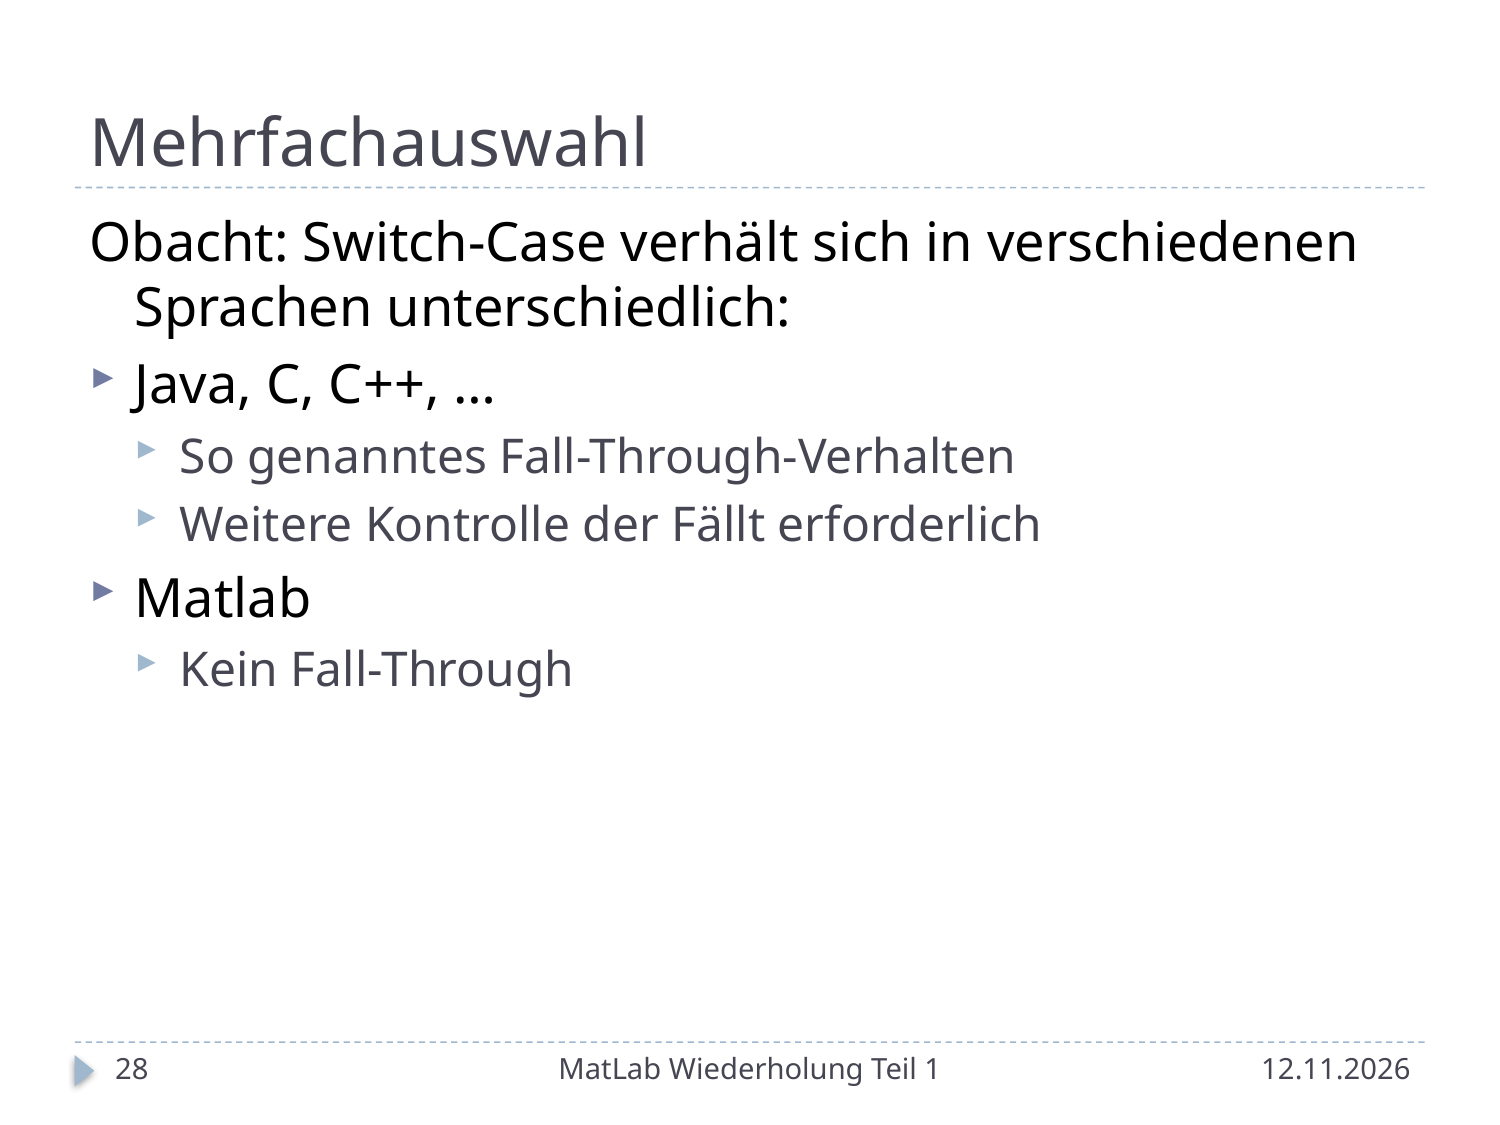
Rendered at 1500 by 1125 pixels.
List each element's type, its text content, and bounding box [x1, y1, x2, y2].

title Mehrfachauswahl [75, 24, 1425, 188]
footer MatLab Wiederholung Teil 1 [258, 1042, 1243, 1103]
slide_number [1243, 1042, 1426, 1103]
slide_number 28 [100, 1042, 258, 1103]
list Obacht: Switch-Case verhält sich in verschiedenen Sprachen unterschiedlich: Java, C, C++, … So genanntes Fall-Through-Verhalten Weitere Kontrolle der Fällt erforderlich Matlab Kein Fall-Through [75, 200, 1425, 1010]
